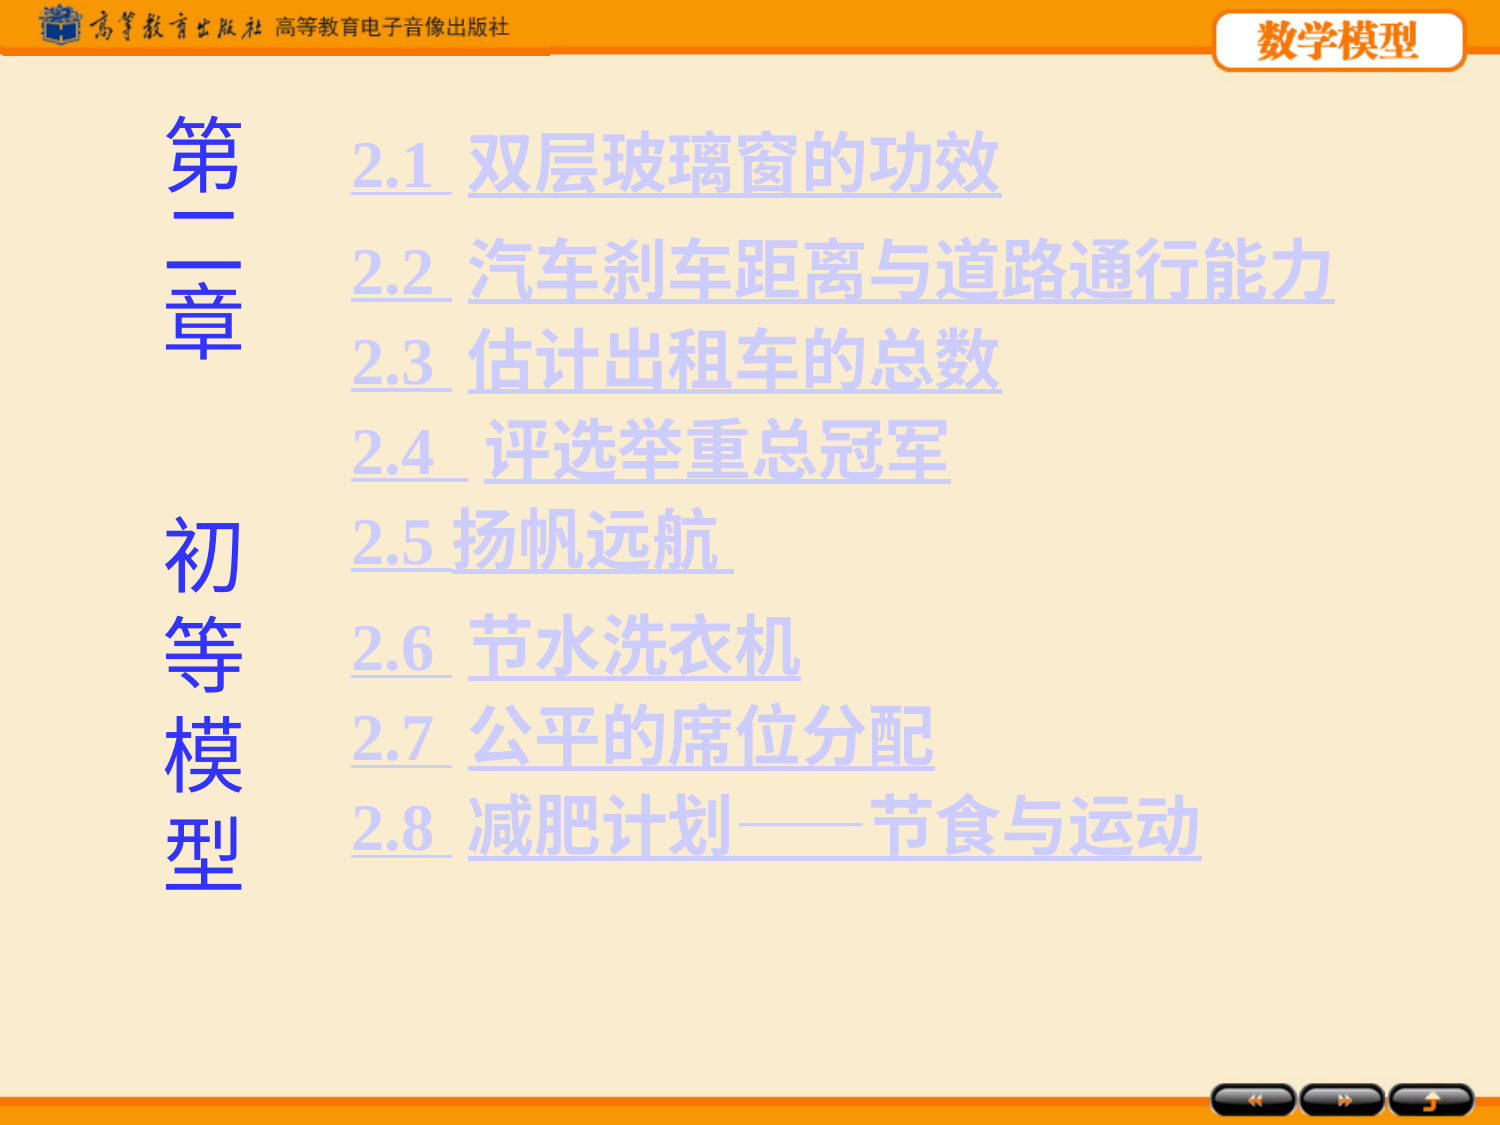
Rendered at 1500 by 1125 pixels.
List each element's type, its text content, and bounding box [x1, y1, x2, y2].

text_box 2.1 双层玻璃窗的功效 2.2 汽车刹车距离与道路通行能力 2.3 估计出租车的总数 2.4 评选举重总冠军 2.5 扬帆远航 2.6 节水洗衣机 2.7 公平的席位分配 2.8 减肥计划——节食与运动 [336, 113, 1376, 872]
picture [0, 0, 1500, 1125]
text_box 第二章 初等模型 [147, 64, 266, 911]
